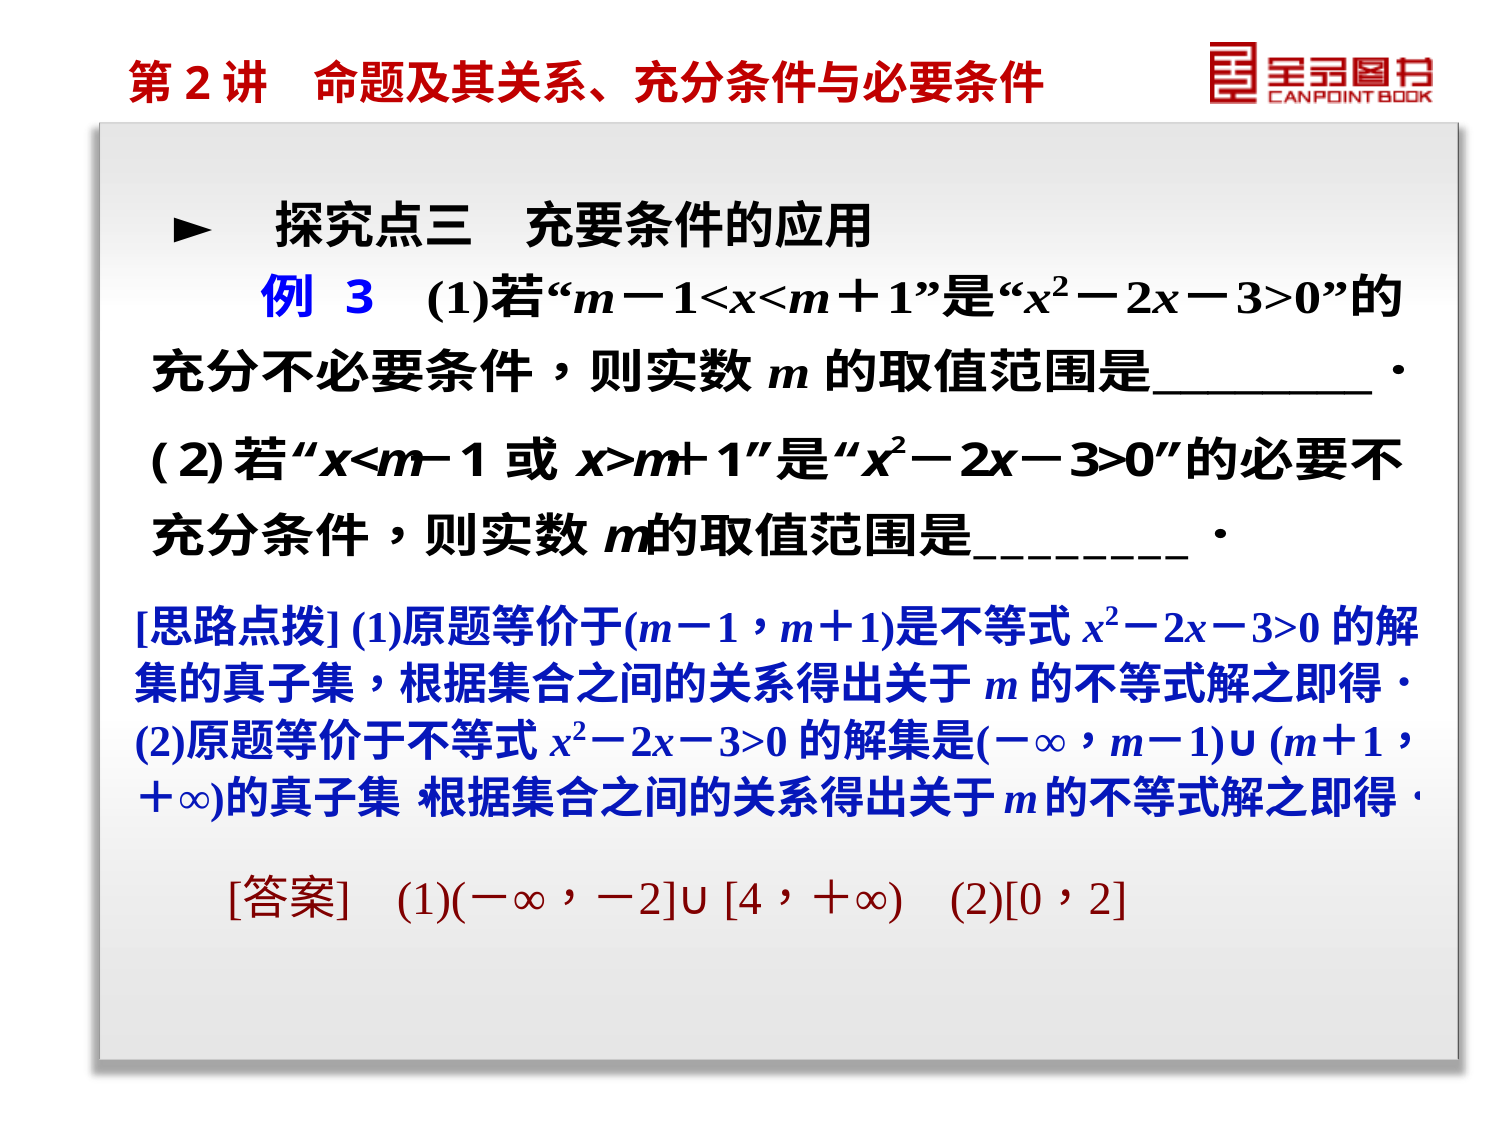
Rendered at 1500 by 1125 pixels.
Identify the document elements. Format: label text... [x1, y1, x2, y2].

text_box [150, 266, 1407, 567]
picture [1211, 42, 1433, 104]
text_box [134, 597, 1423, 836]
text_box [134, 867, 1318, 963]
list ► 探究点三 充要条件的应用 [147, 172, 1448, 1059]
text_box 第2讲 命题及其关系、充分条件与必要条件 [112, 42, 1211, 121]
picture [79, 115, 1477, 1087]
